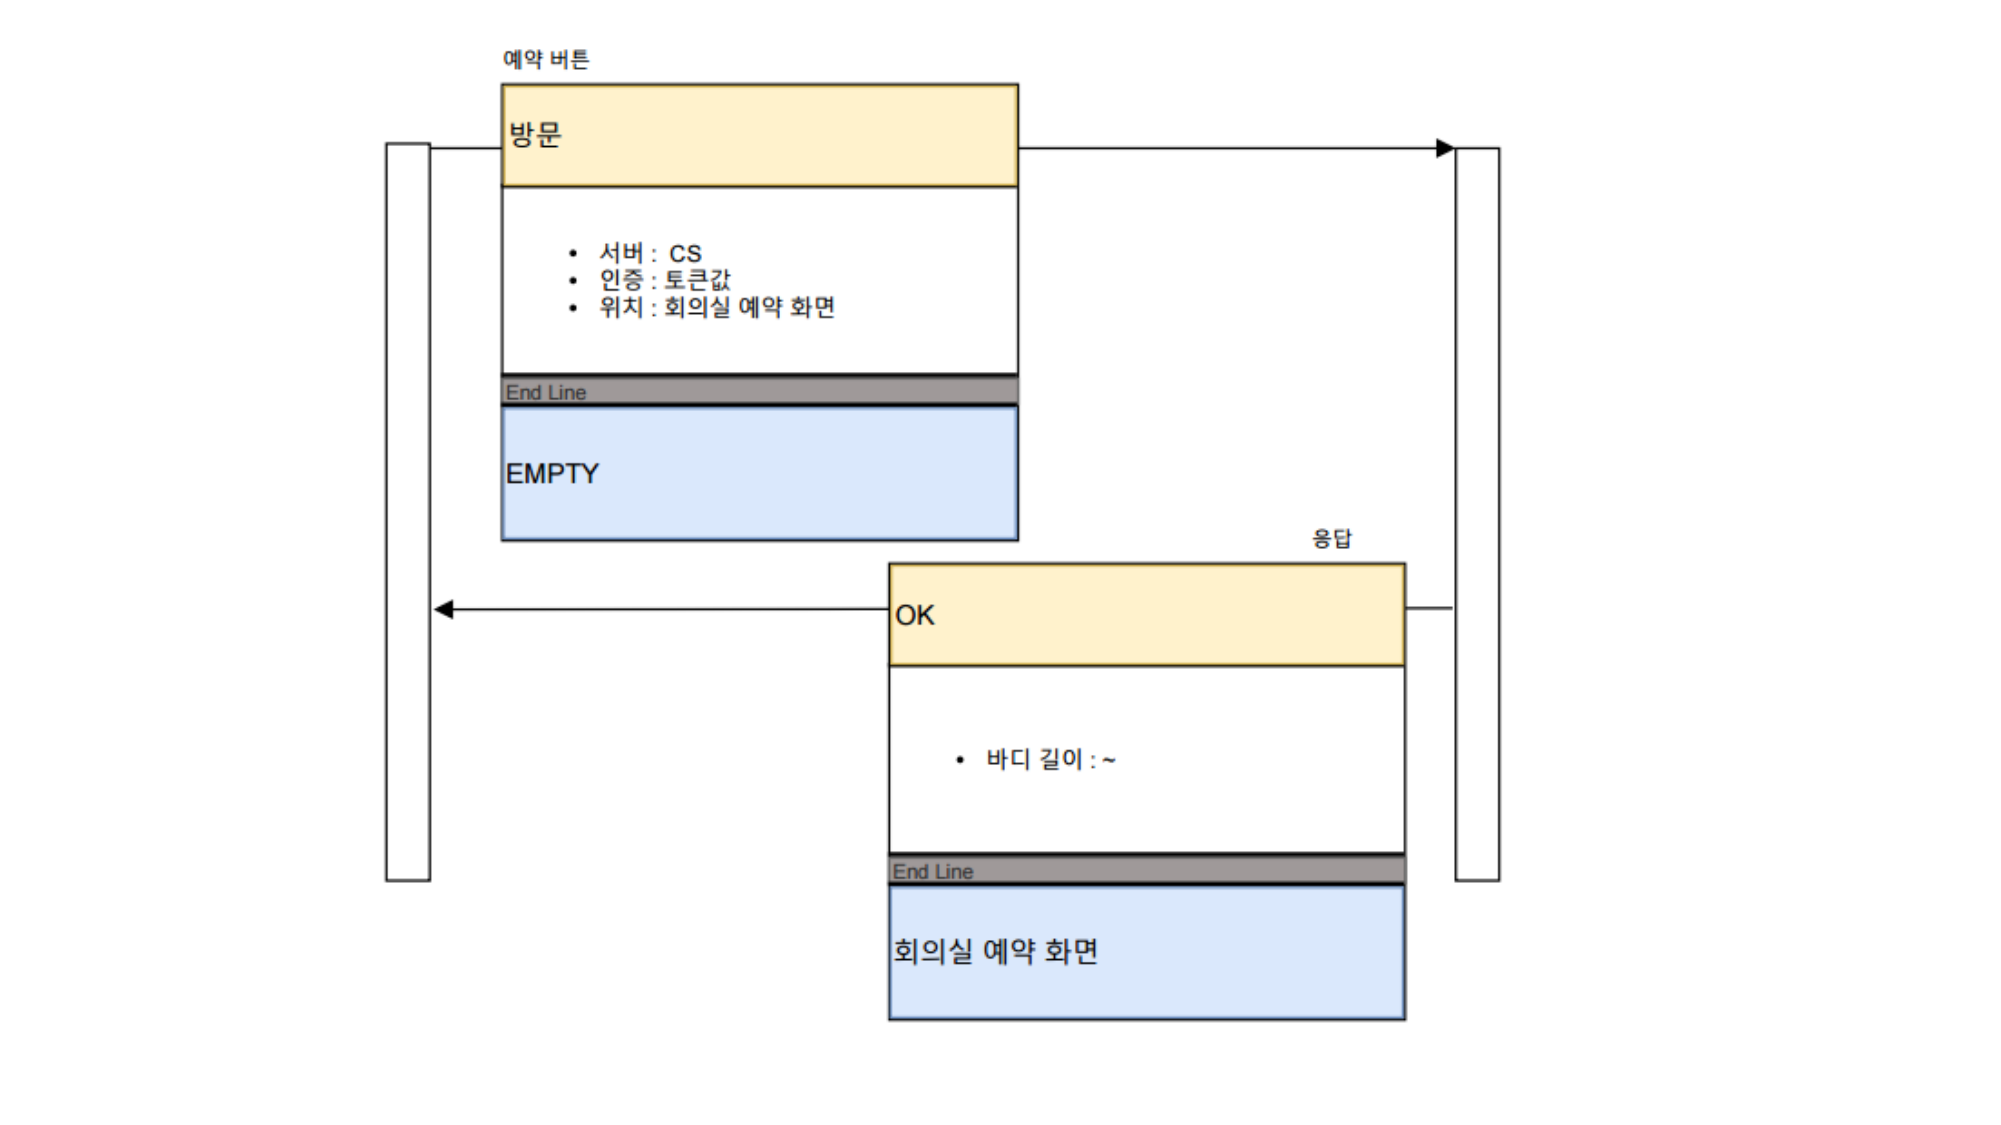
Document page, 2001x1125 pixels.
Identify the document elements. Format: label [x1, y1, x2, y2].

picture [245, 0, 1755, 1097]
